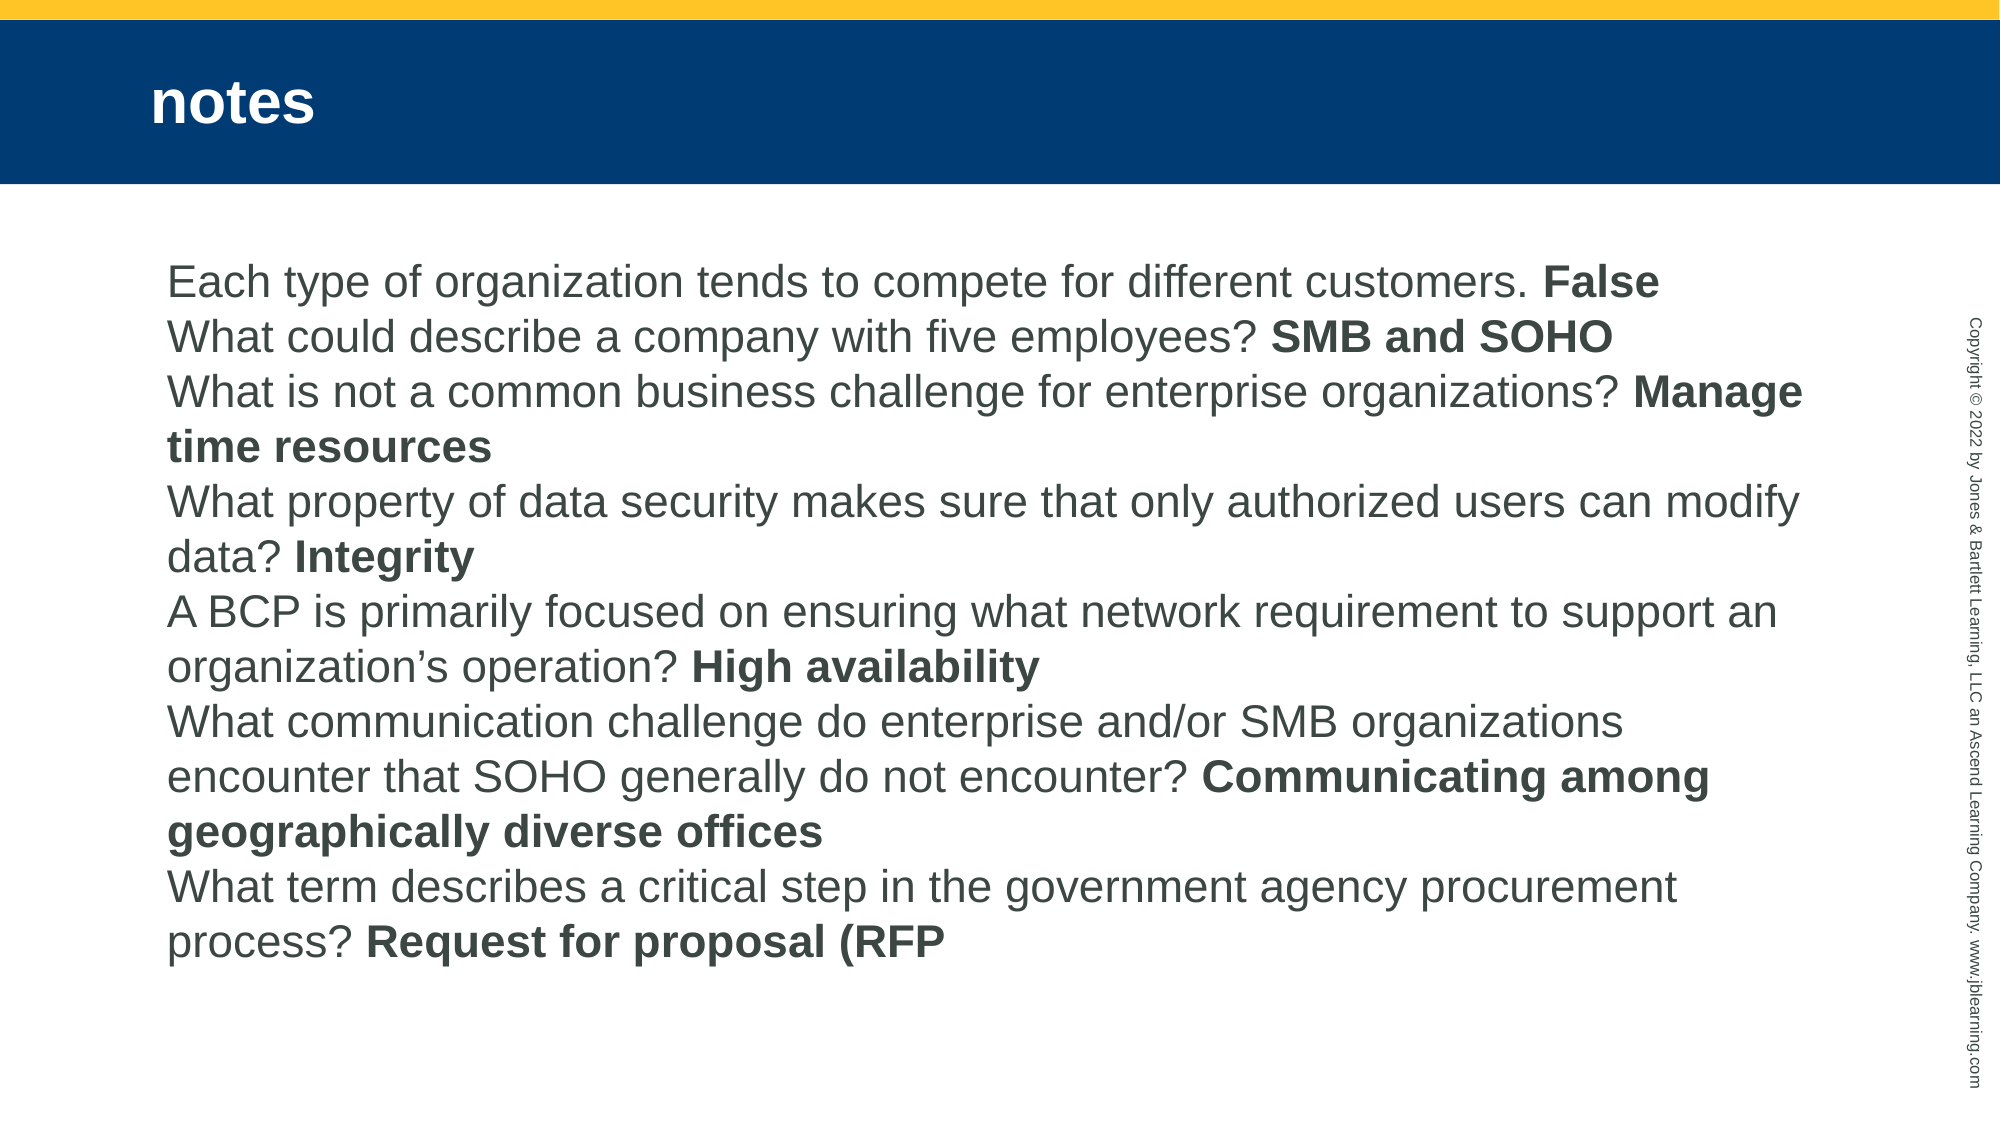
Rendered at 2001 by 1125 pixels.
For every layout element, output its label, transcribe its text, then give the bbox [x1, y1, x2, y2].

title notes [0, 19, 2000, 185]
list Each type of organization tends to compete for different customers. False What could describe a company with five employees? SMB and SOHO What is not a common business challenge for enterprise organizations? Manage time resources What property of data security makes sure that only authorized users can modify data? Integrity A BCP is primarily focused on ensuring what network requirement to support an organization’s operation? High availability What communication challenge do enterprise and/or SMB organizations encounter that SOHO generally do not encounter? Communicating among geographically diverse offices What term describes a critical step in the government agency procurement process? Request for proposal (RFP [151, 244, 1840, 1016]
